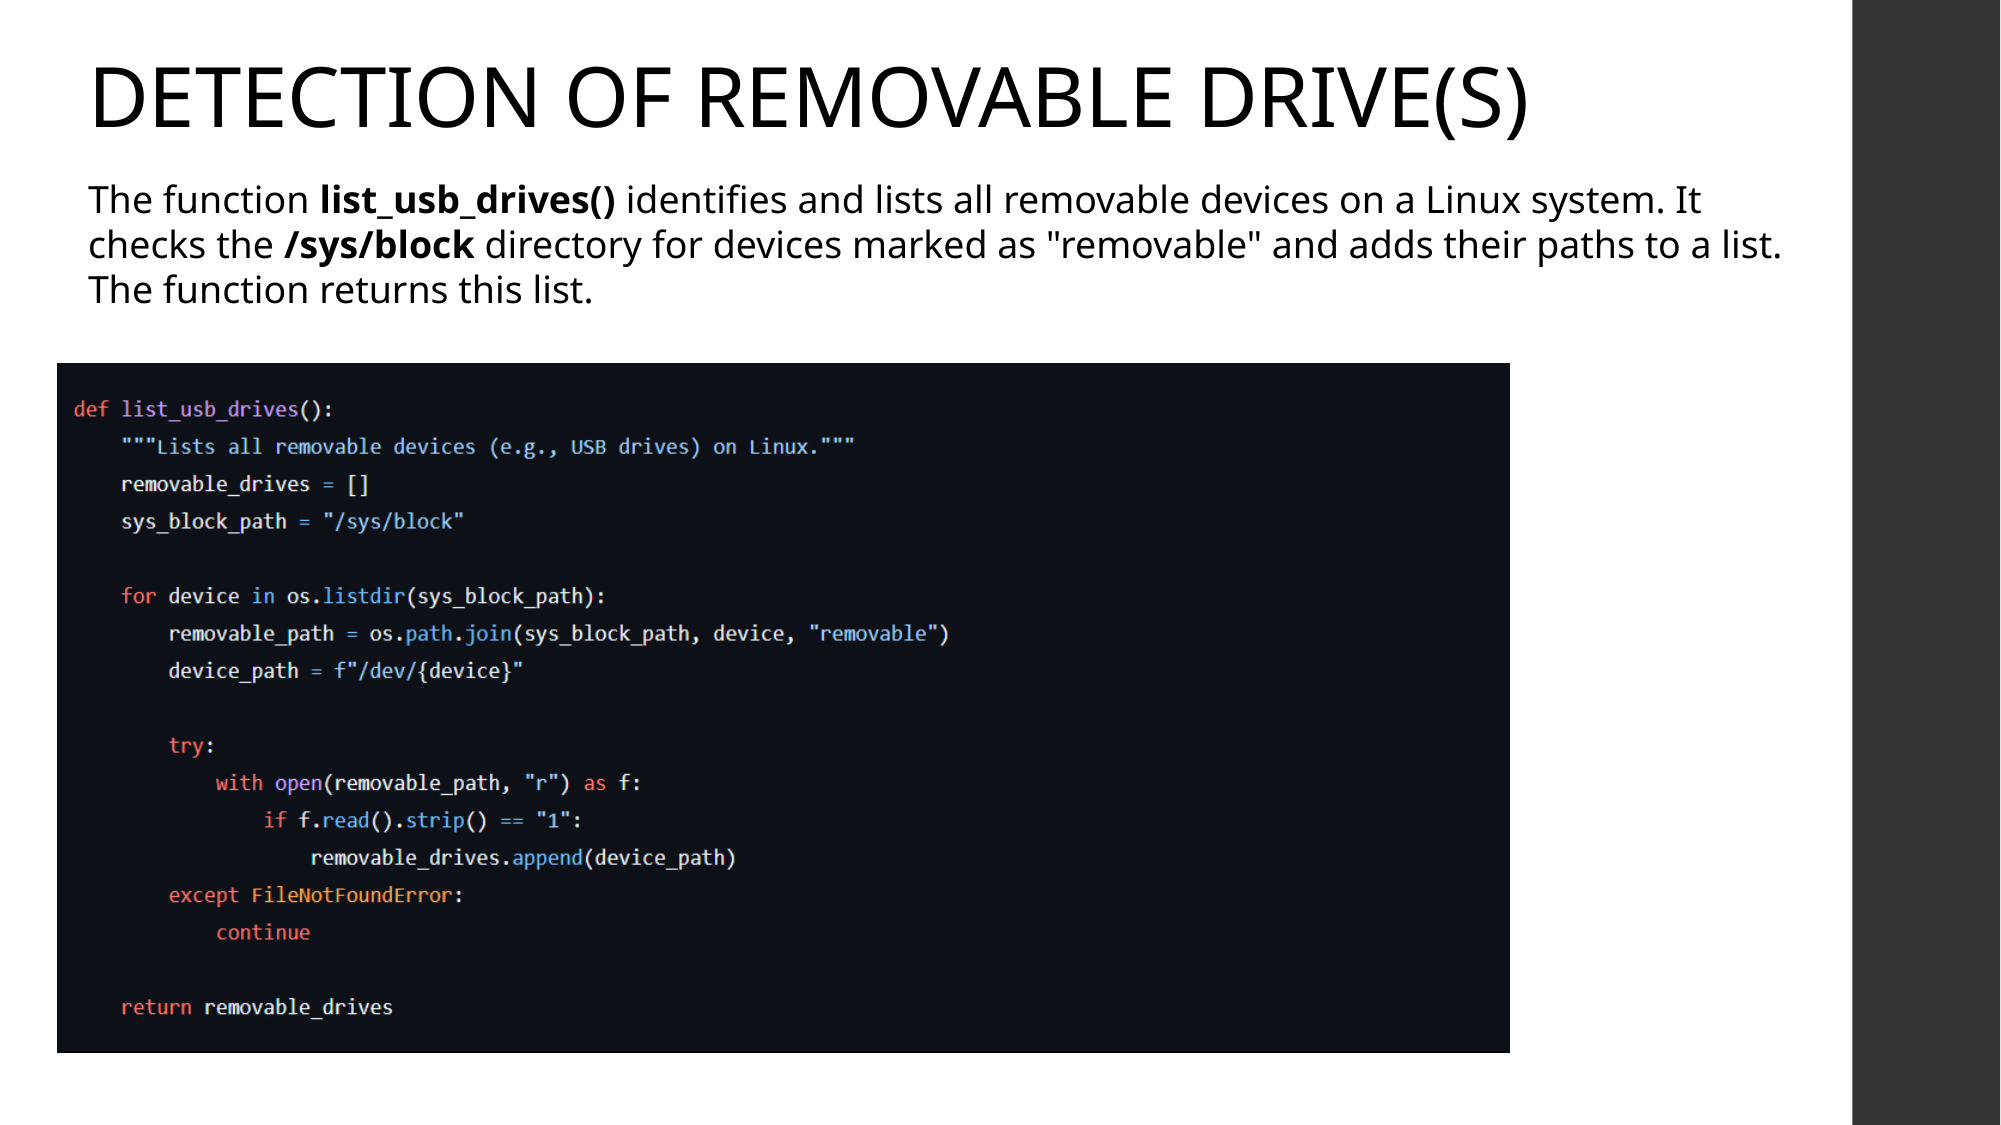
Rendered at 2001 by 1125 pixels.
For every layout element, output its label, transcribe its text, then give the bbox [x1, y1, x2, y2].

text_box DETECTION OF REMOVABLE DRIVE(S) [73, 37, 1927, 152]
text_box The function list_usb_drives() identifies and lists all removable devices on a Linux system. It checks the /sys/block directory for devices marked as "removable" and adds their paths to a list. The function returns this list. [73, 168, 1830, 319]
picture [57, 363, 1510, 1053]
